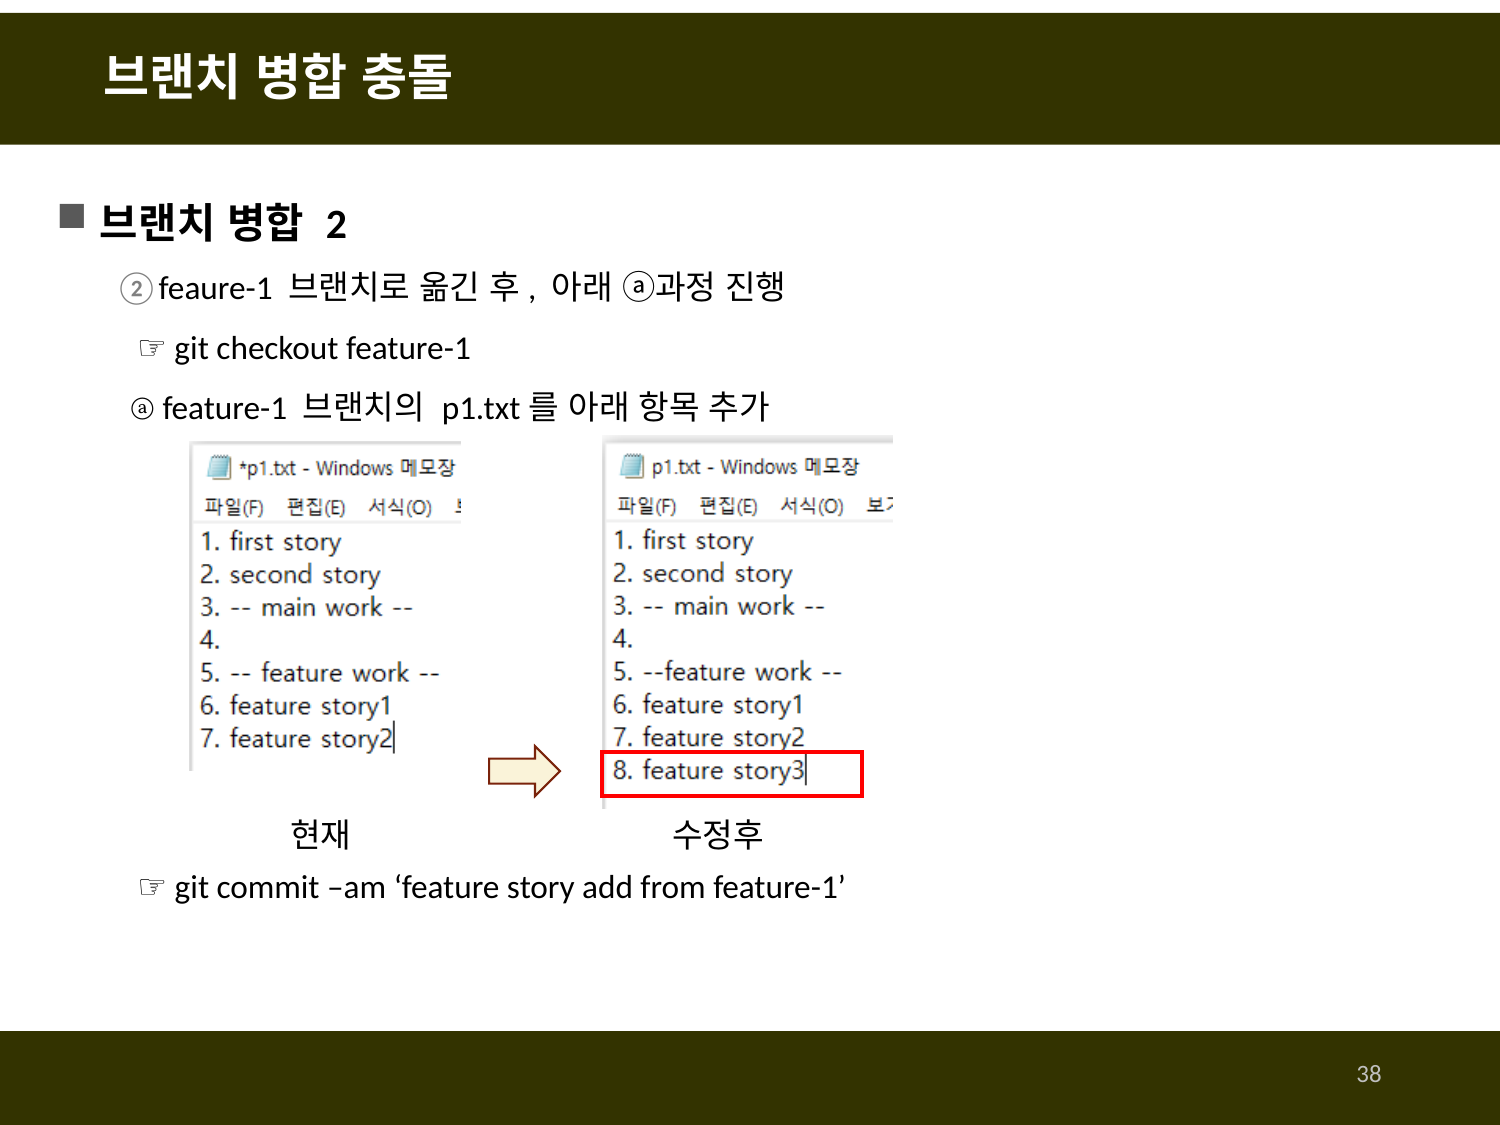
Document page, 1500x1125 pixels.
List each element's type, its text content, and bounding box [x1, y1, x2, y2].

text_box 수정후 [657, 809, 779, 862]
picture [189, 441, 461, 772]
list 브랜치 병합 2 feaure-1 브랜치로 옮긴 후, 아래 ⓐ과정 진행 ☞ git checkout feature-1 ⓐ feature-1 브랜치의 p1.txt를 아래 항목 추가 ☞ git commit –am ‘feature story add from feature-1’ [41, 164, 1459, 997]
picture [602, 435, 893, 809]
title 브랜치 병합 충돌 [88, 31, 1282, 126]
text_box [488, 743, 562, 799]
slide_number 38 [1059, 1042, 1397, 1103]
text_box 현재 [275, 807, 367, 862]
